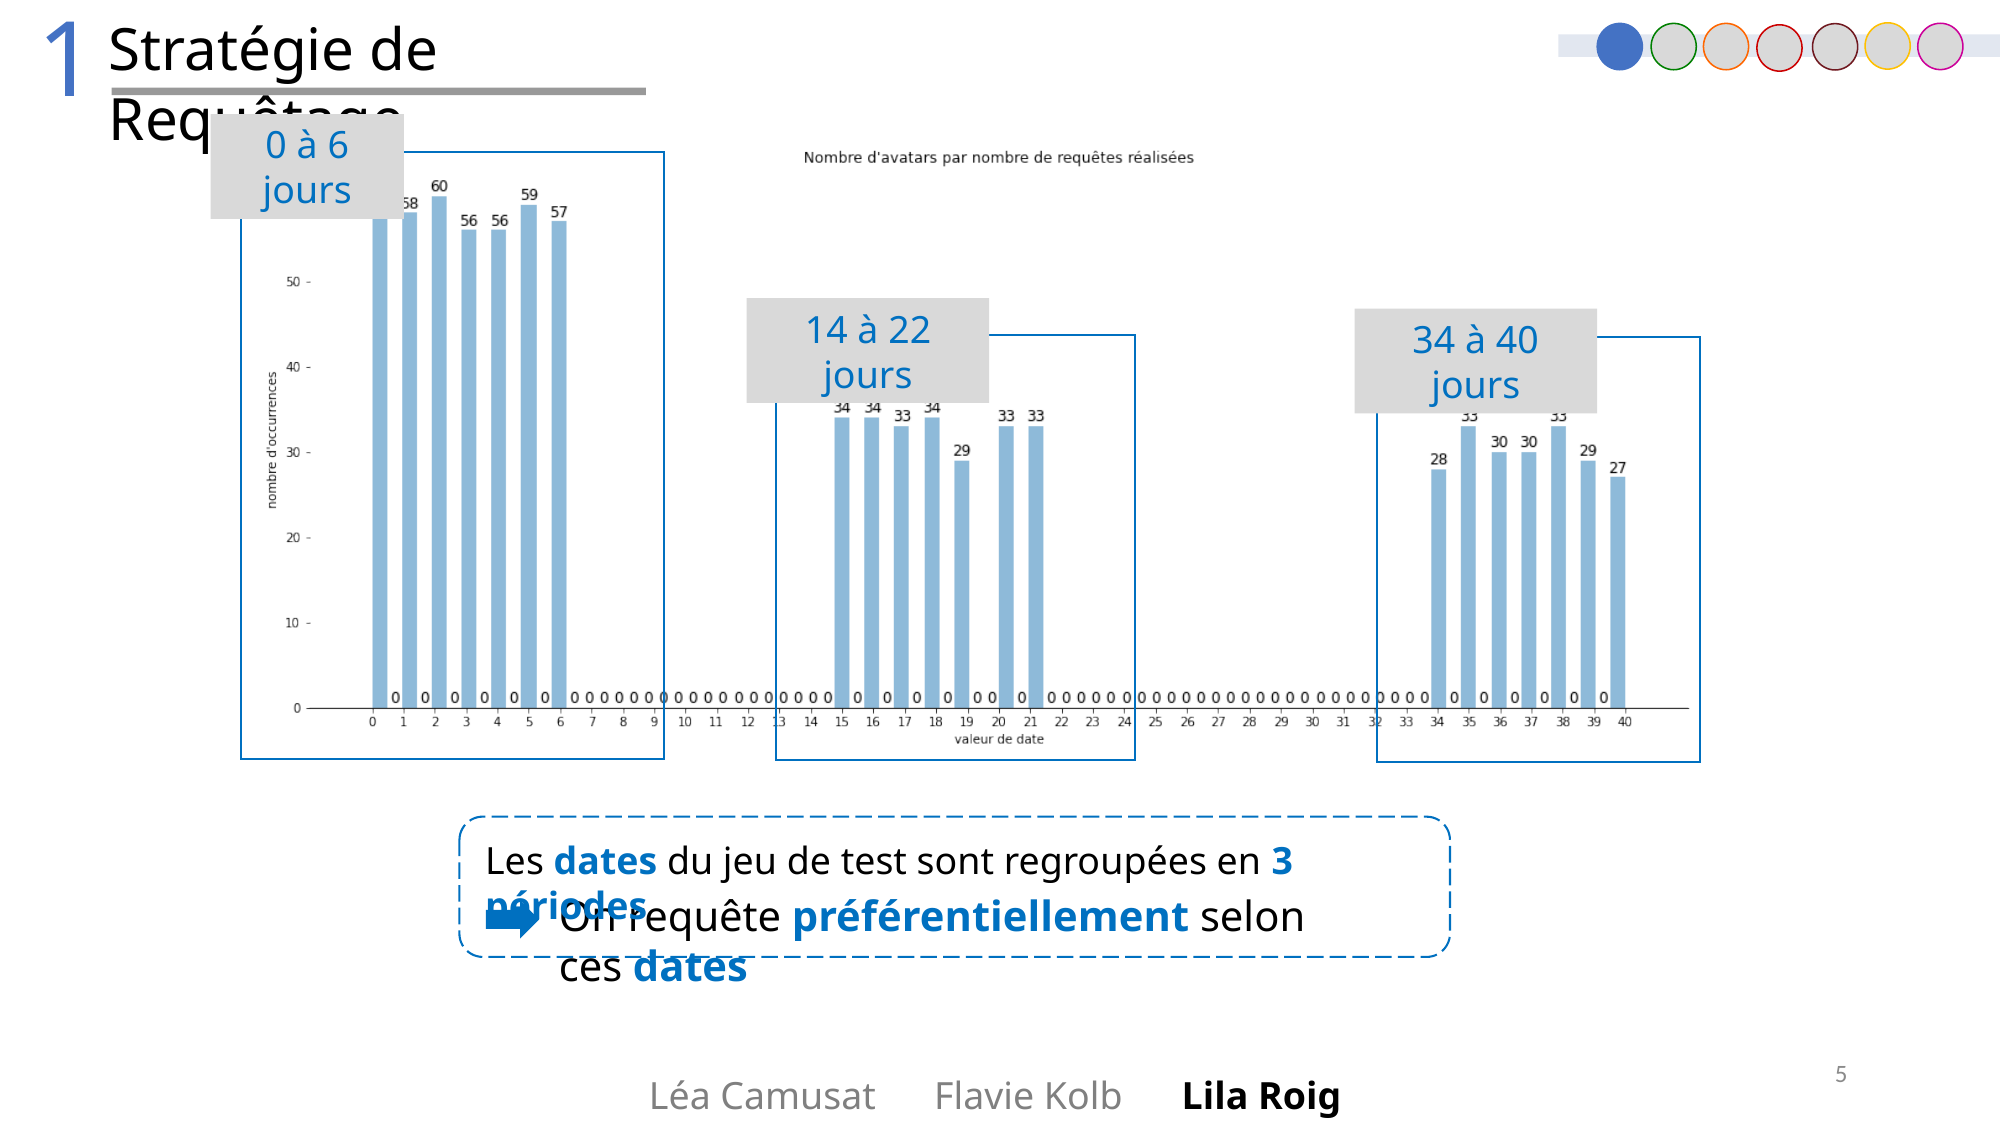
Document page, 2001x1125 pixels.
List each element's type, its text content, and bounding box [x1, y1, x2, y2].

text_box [464, 820, 1381, 948]
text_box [23, 0, 706, 127]
text_box 0 à 6 jours [210, 127, 404, 219]
text_box [1376, 336, 1701, 763]
text_box [1557, 33, 1599, 58]
text_box [1694, 33, 1706, 58]
text_box [1908, 33, 1920, 58]
text_box [458, 815, 1452, 958]
text_box Léa Camusat Flavie Kolb Lila Roig [0, 1064, 2000, 1125]
text_box [775, 755, 1136, 761]
slide_number 5 [1412, 1042, 1863, 1103]
text_box [240, 219, 665, 760]
text_box [1640, 33, 1653, 58]
text_box [1961, 33, 2000, 58]
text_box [1755, 0, 1805, 230]
text_box [1746, 33, 1755, 58]
text_box [1805, 33, 1815, 58]
text_box [1855, 33, 1867, 58]
picture [259, 142, 1697, 755]
